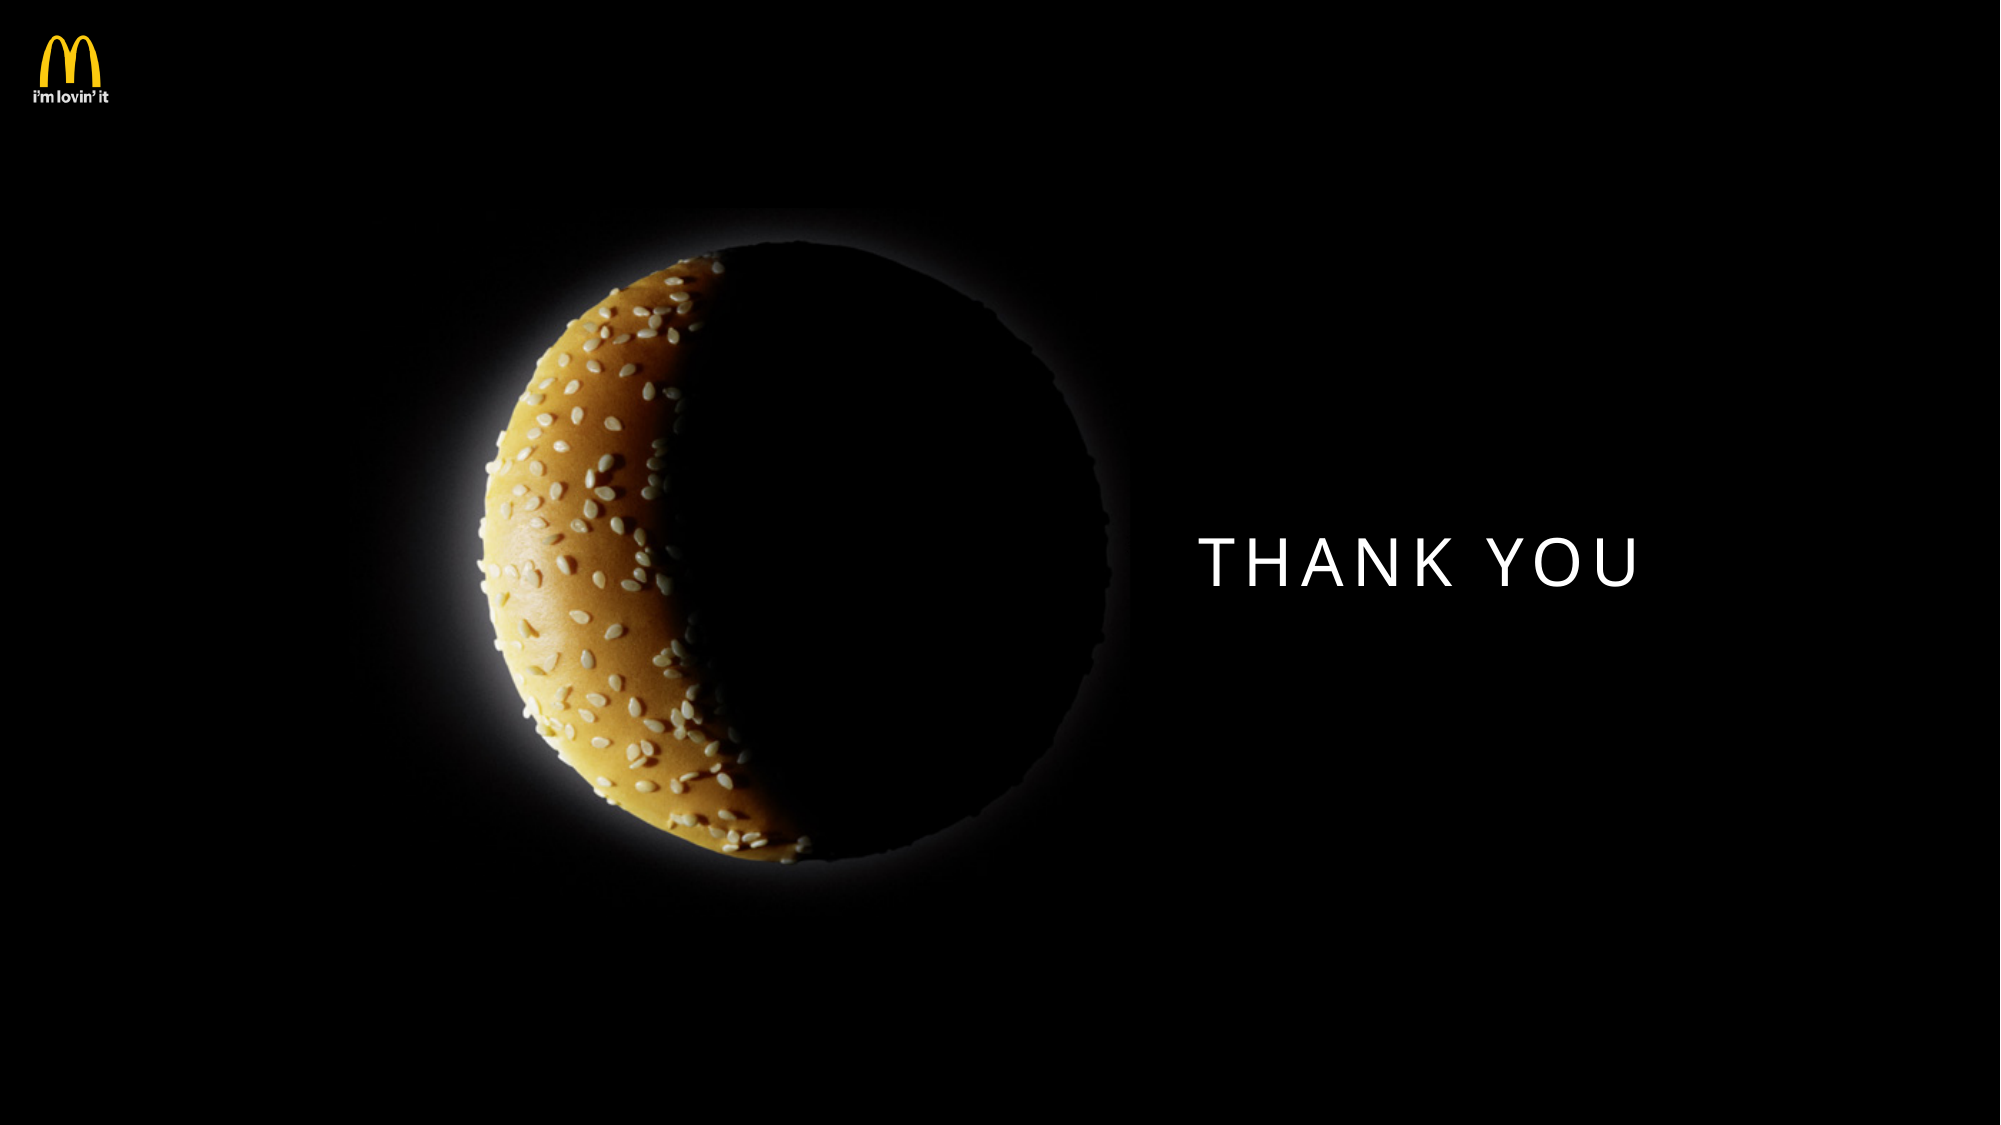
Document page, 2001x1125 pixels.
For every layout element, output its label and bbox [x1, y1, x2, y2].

picture [27, 29, 114, 85]
picture [348, 208, 1131, 917]
